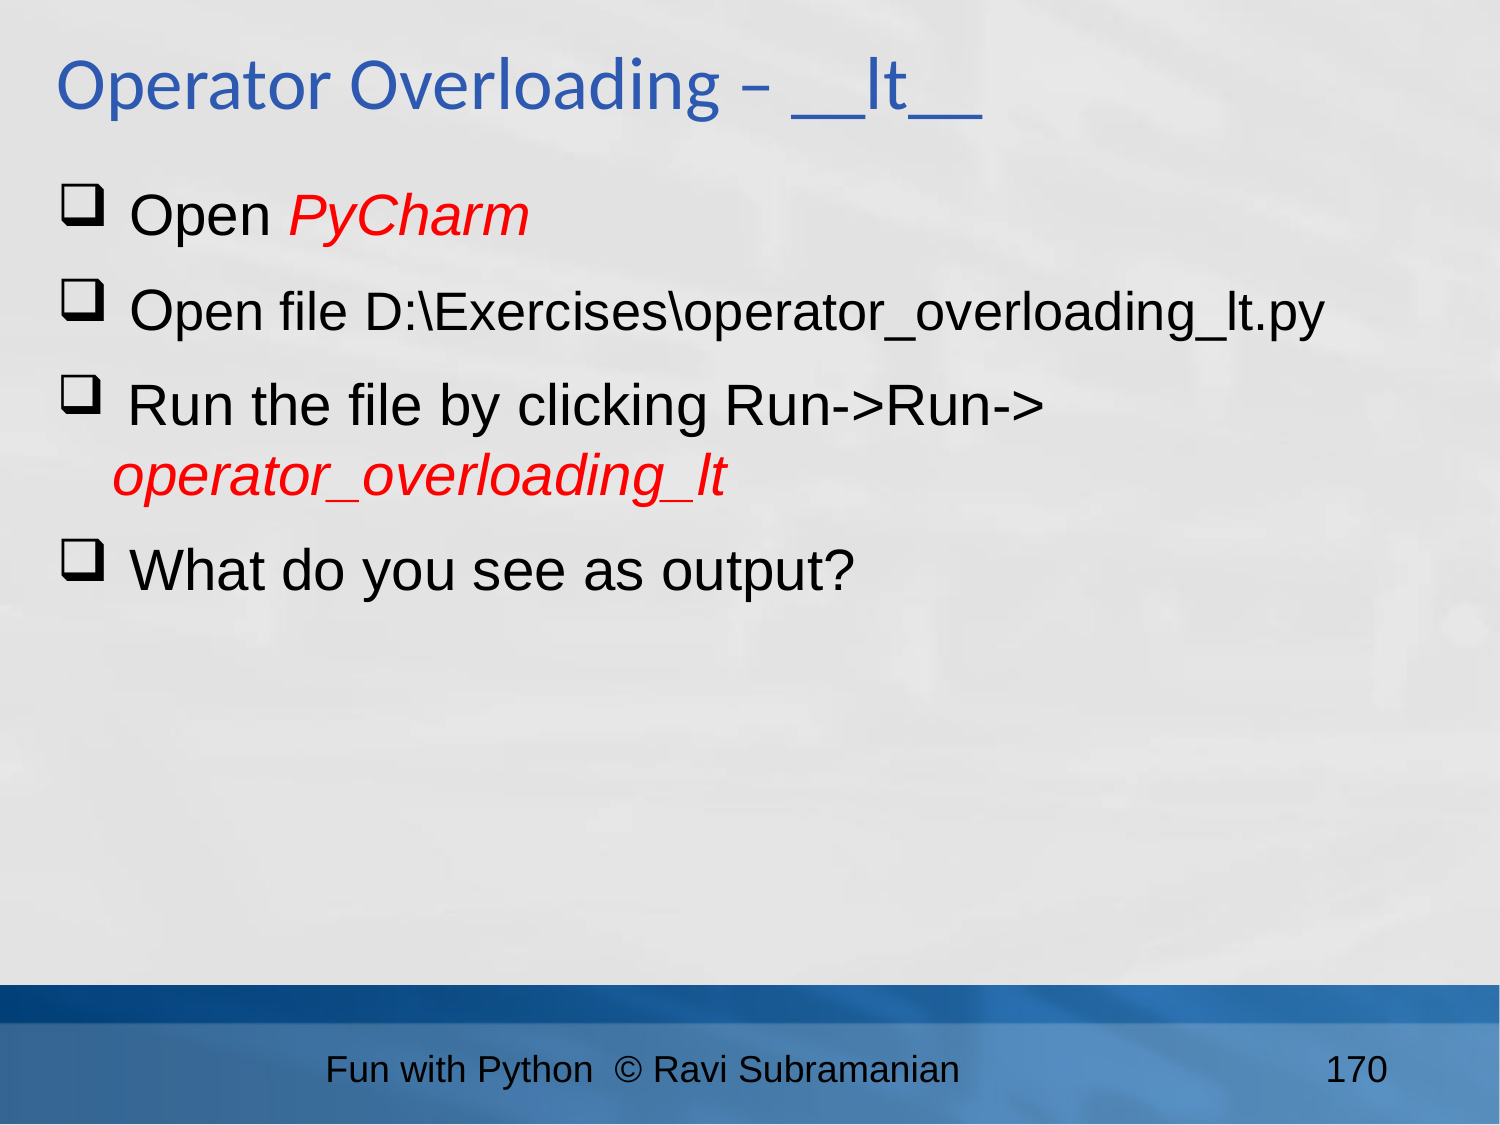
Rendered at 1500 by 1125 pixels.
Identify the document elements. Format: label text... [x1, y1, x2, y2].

picture [0, 0, 1500, 1125]
text_box Operator Overloading – __lt__ [56, 0, 1431, 177]
text_box Open PyCharm Open file D:\Exercises\operator_overloading_lt.py Run the file by clicking Run->Run-> operator_overloading_lt What do you see as output? [56, 177, 1431, 867]
